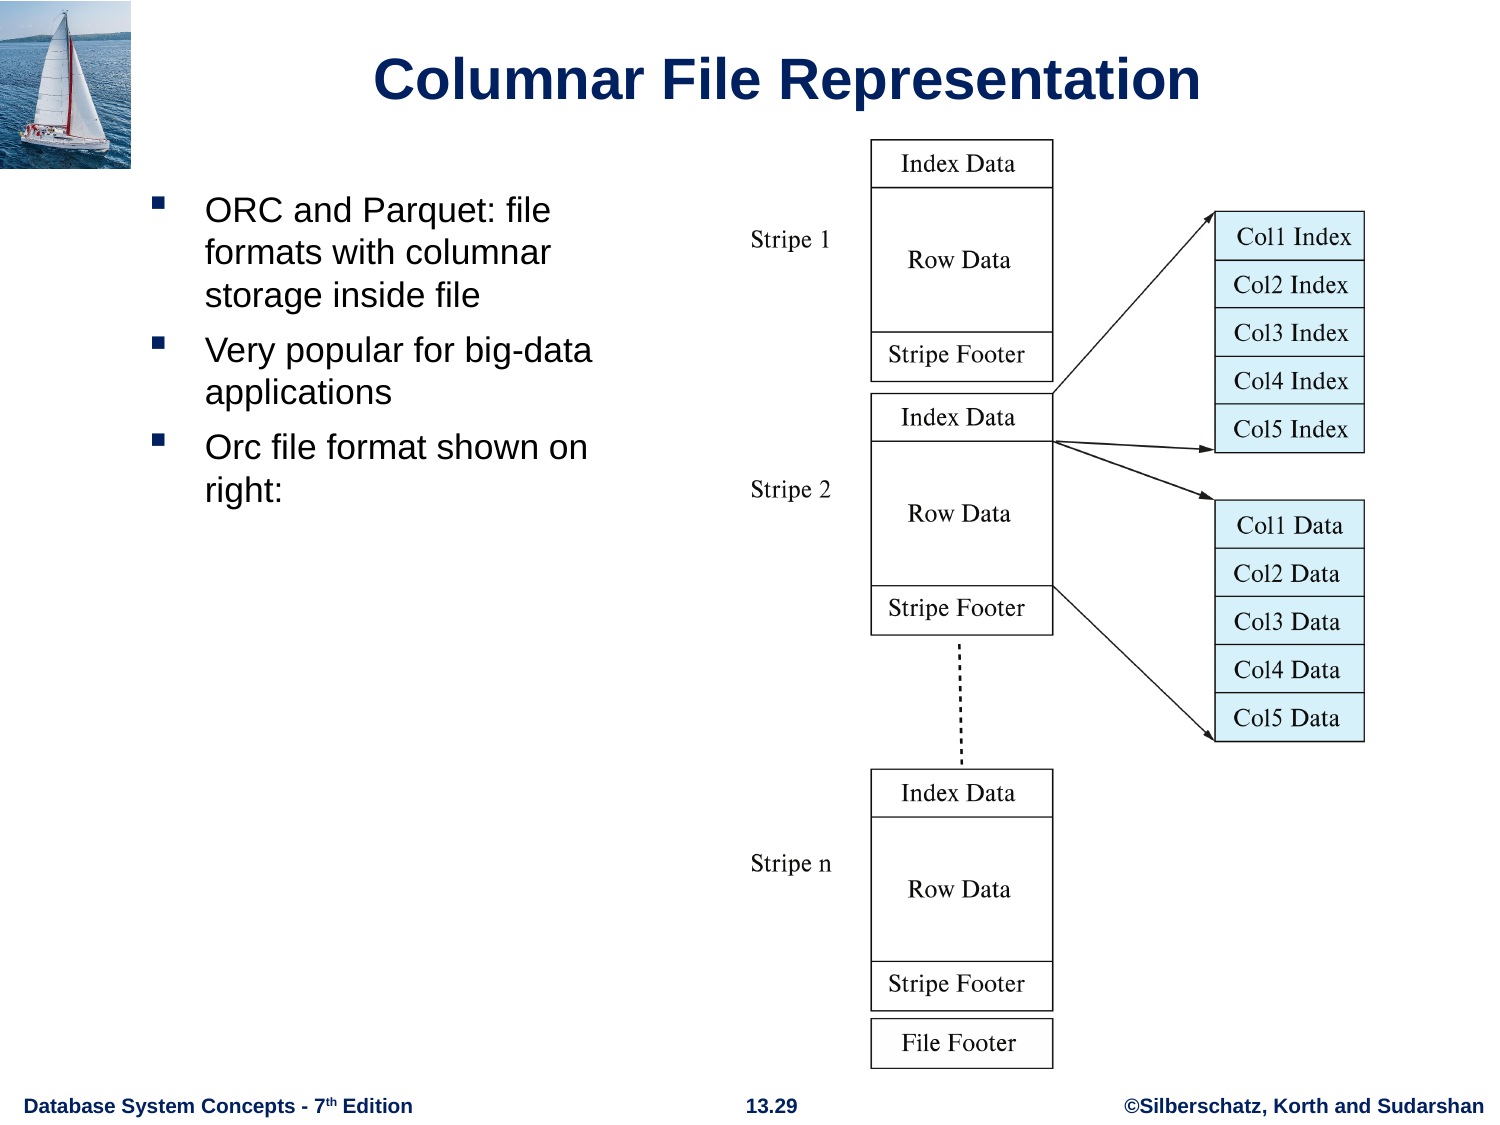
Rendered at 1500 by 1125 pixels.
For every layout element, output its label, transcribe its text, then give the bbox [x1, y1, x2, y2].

picture [749, 139, 1365, 1069]
title Columnar File Representation [125, 18, 1452, 120]
picture [0, 1, 131, 169]
list ORC and Parquet: file formats with columnar storage inside file Very popular for big-data applications Orc file format shown on right: [133, 179, 654, 984]
